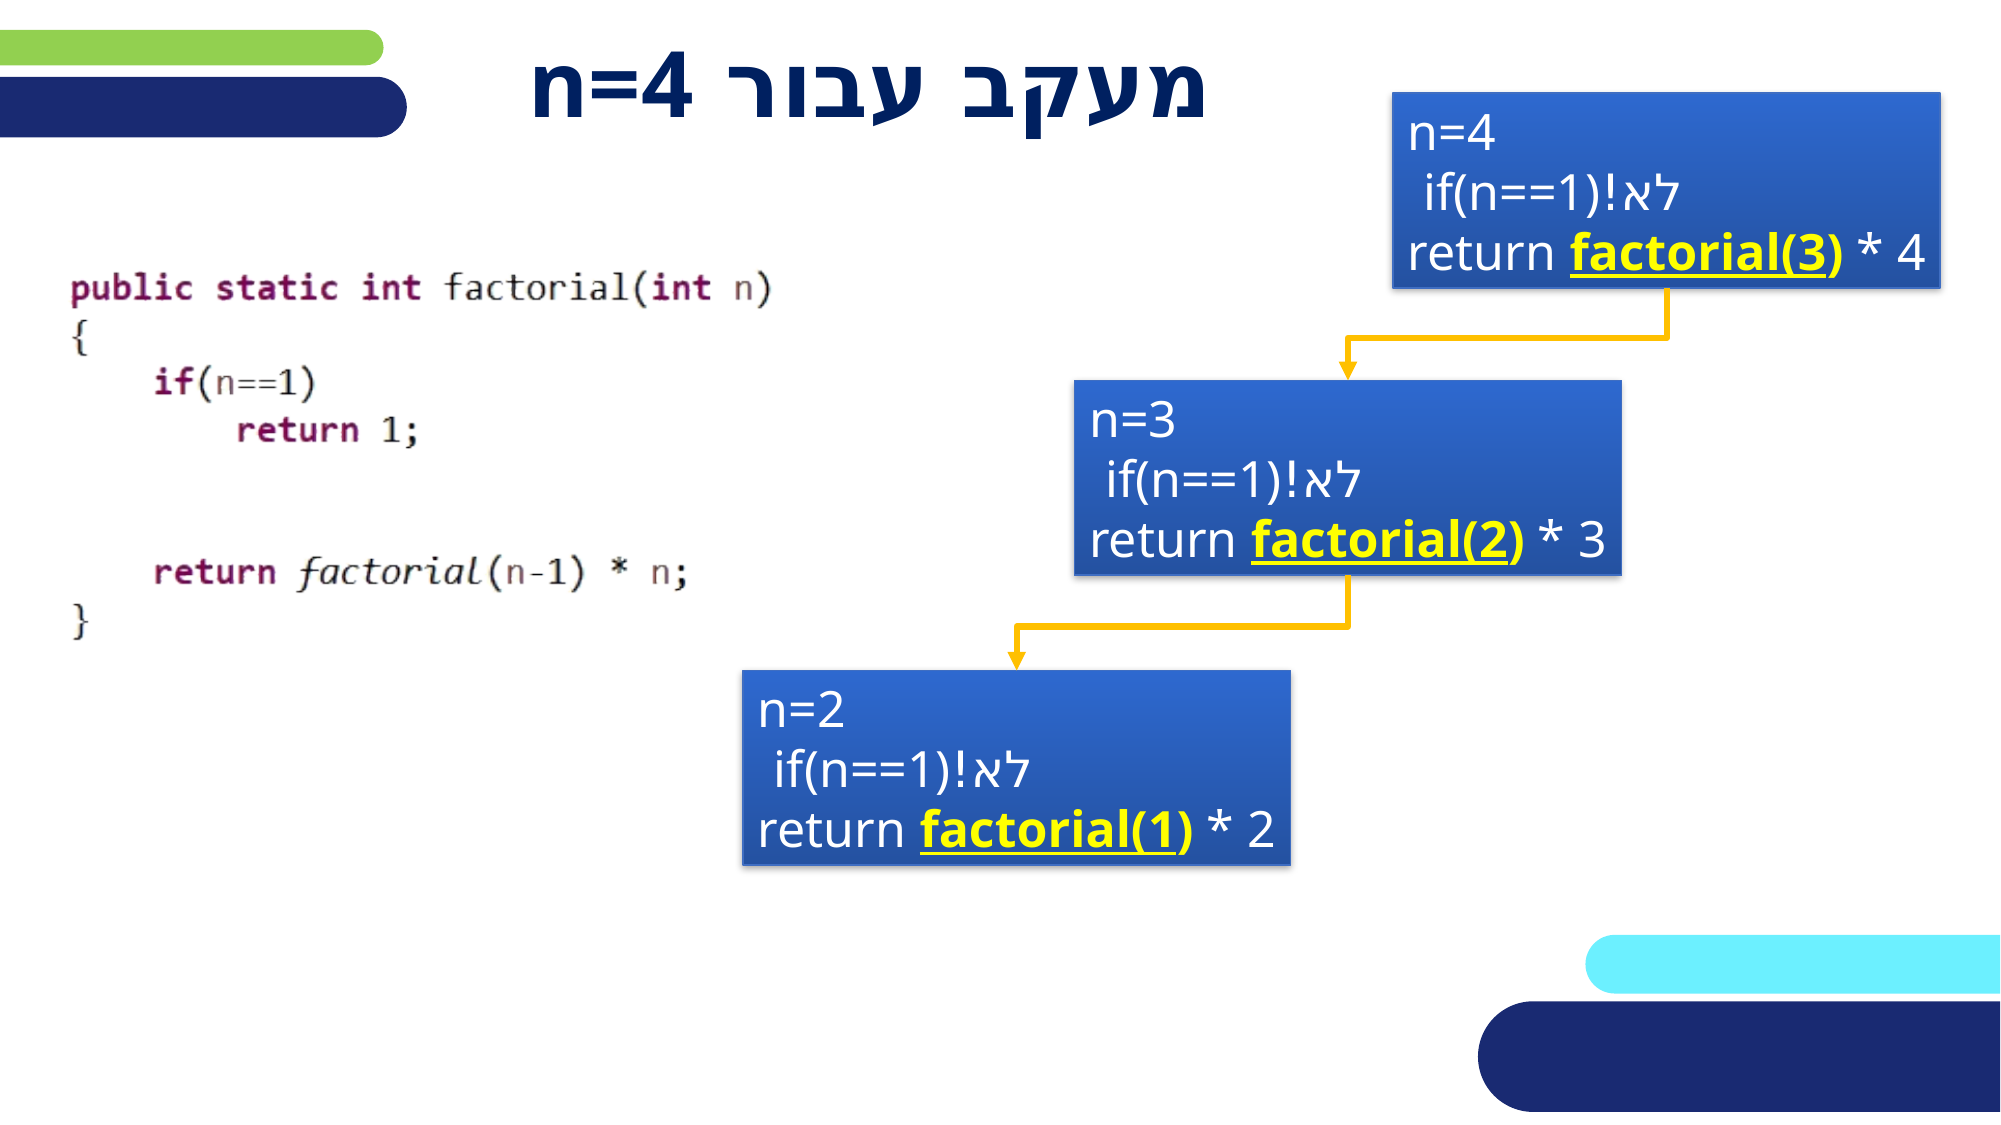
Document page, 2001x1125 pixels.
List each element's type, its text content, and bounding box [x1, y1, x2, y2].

text_box n=3 לא!if(n==1) return factorial(2) * 3 [1074, 380, 1622, 576]
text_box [1461, 175, 1553, 495]
text_box n=2 לא!if(n==1) return factorial(1) * 2 [742, 670, 1291, 866]
title מעקב עבור n=4 [385, 21, 1356, 140]
text_box n=4 לא!if(n==1) return factorial(3) * 4 [1392, 92, 1941, 289]
picture [31, 206, 819, 697]
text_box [1135, 457, 1230, 790]
